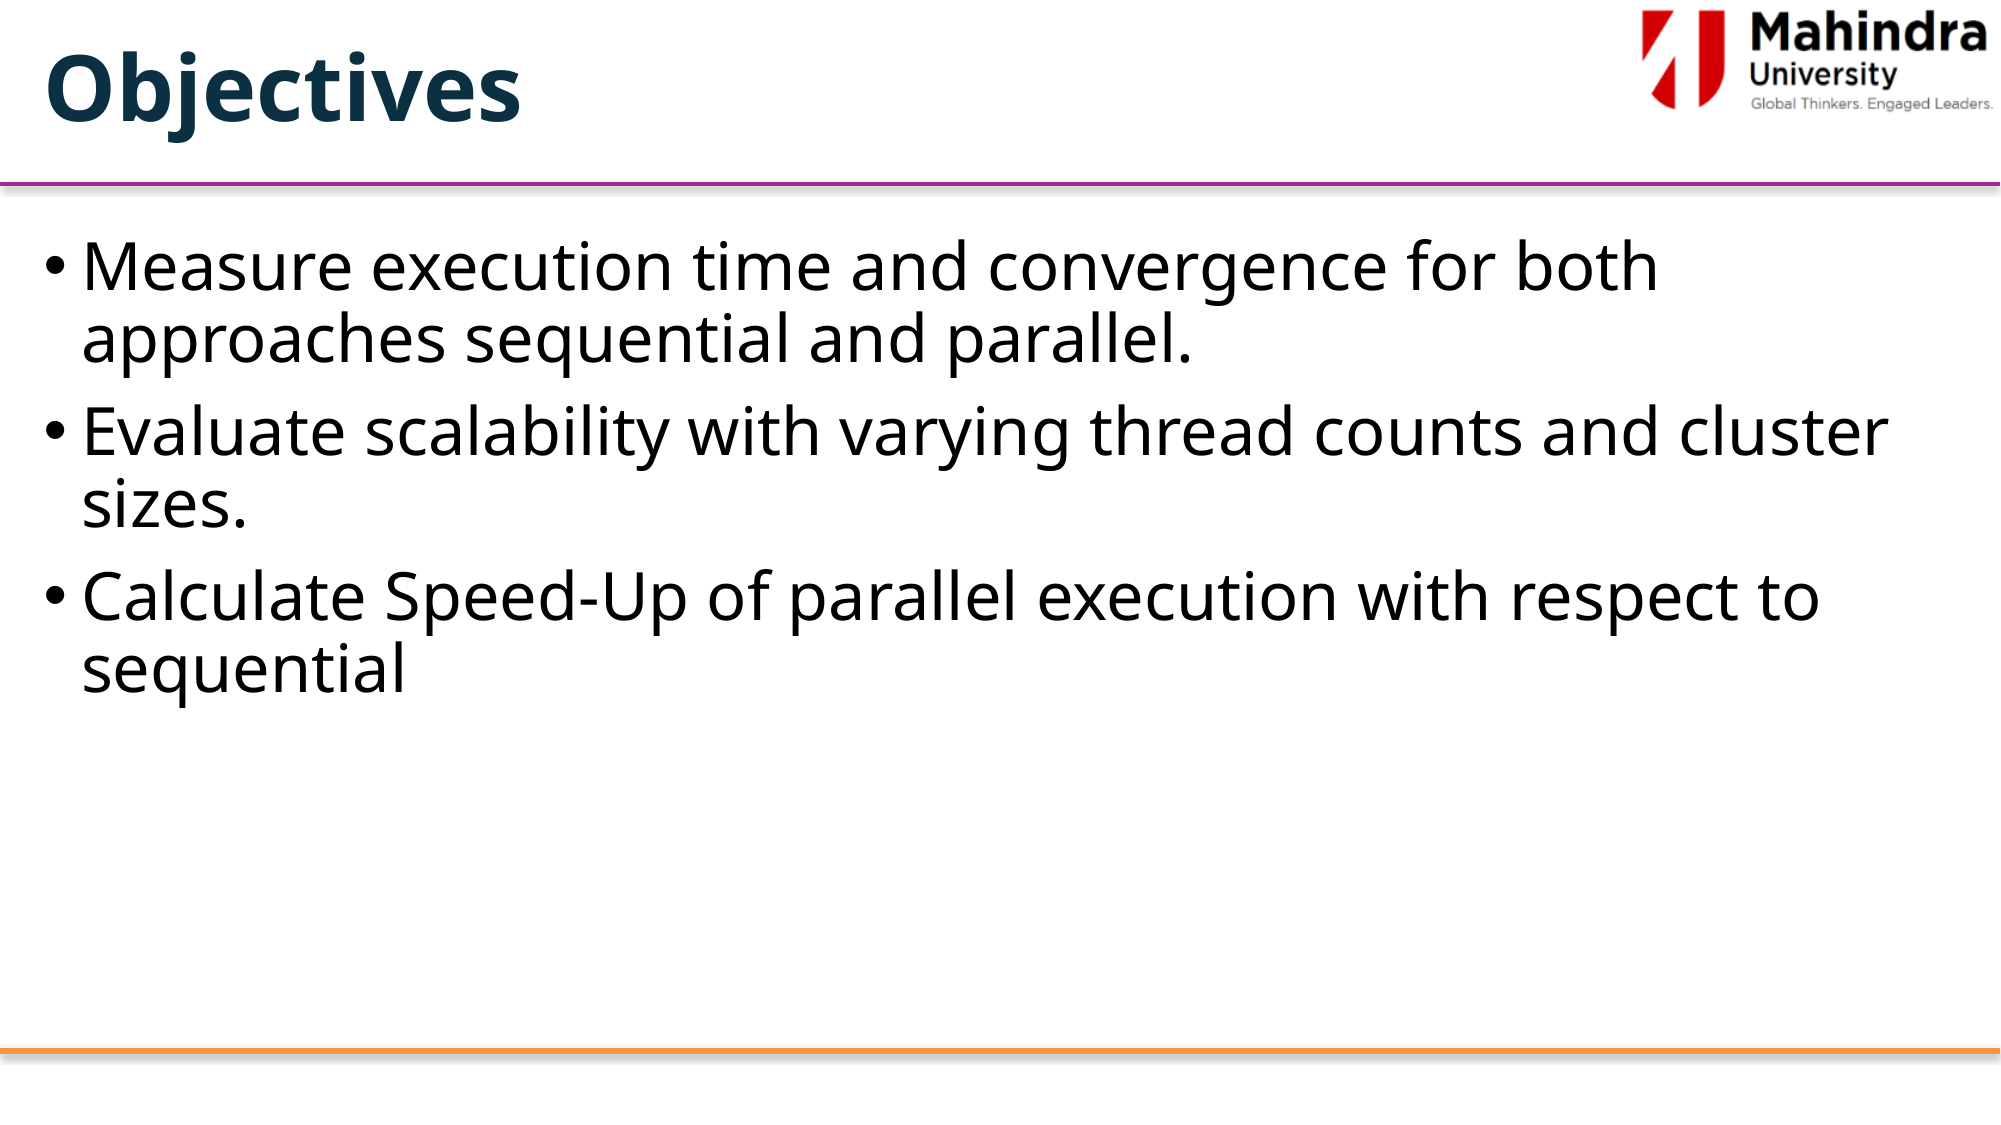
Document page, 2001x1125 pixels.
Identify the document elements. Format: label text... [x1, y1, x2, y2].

picture [1636, 0, 1998, 118]
title Objectives [28, 12, 1265, 170]
list Measure execution time and convergence for both approaches sequential and parallel. Evaluate scalability with varying thread counts and cluster sizes. Calculate Speed-Up of parallel execution with respect to sequential [28, 224, 1955, 1011]
